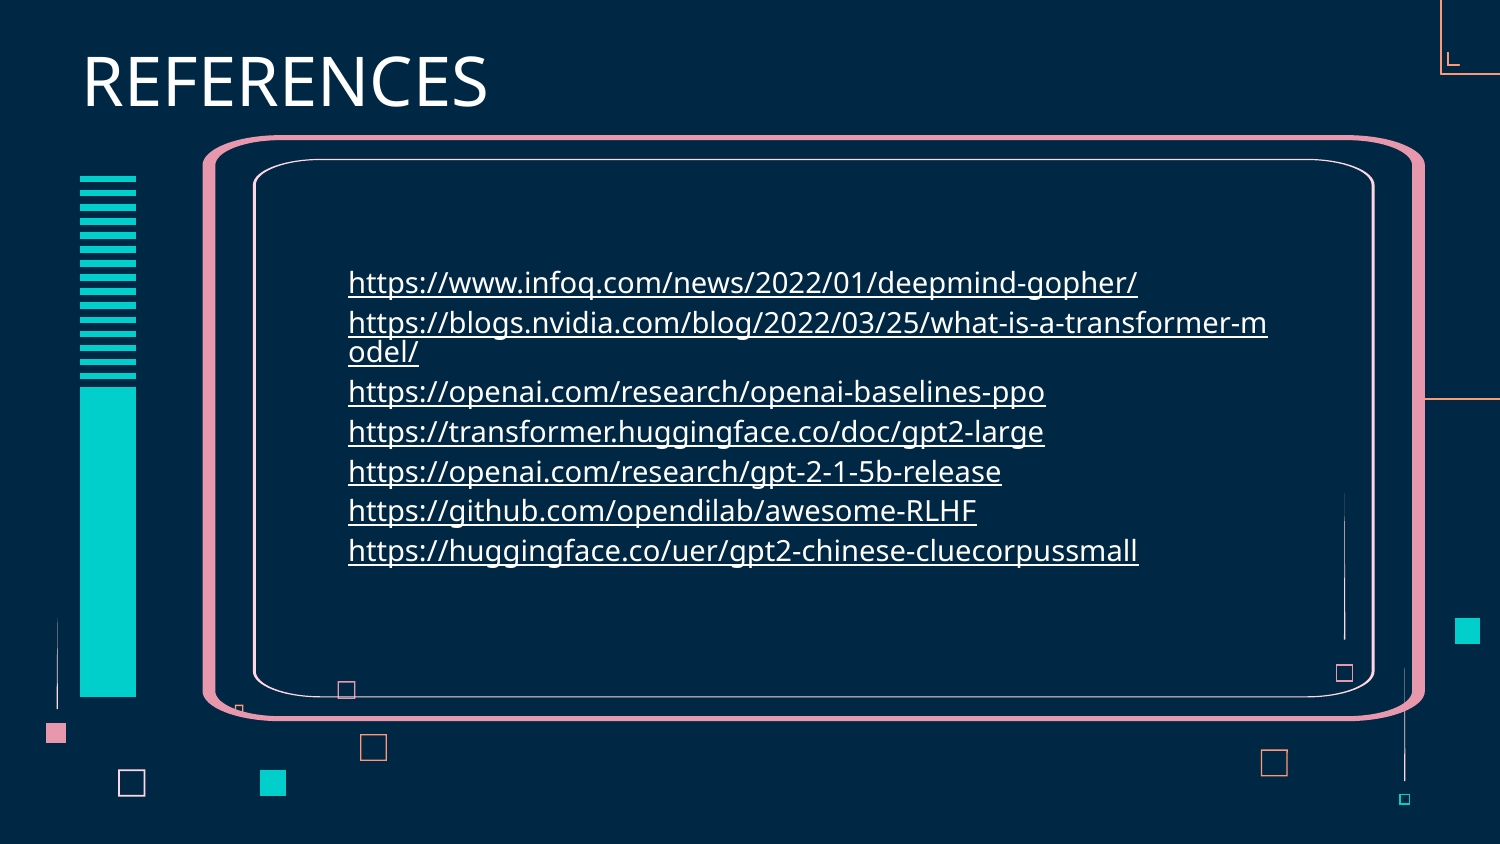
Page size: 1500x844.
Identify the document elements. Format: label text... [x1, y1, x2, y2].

title REFERENCES [66, 40, 508, 136]
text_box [79, 134, 1426, 722]
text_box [1424, 0, 1500, 400]
